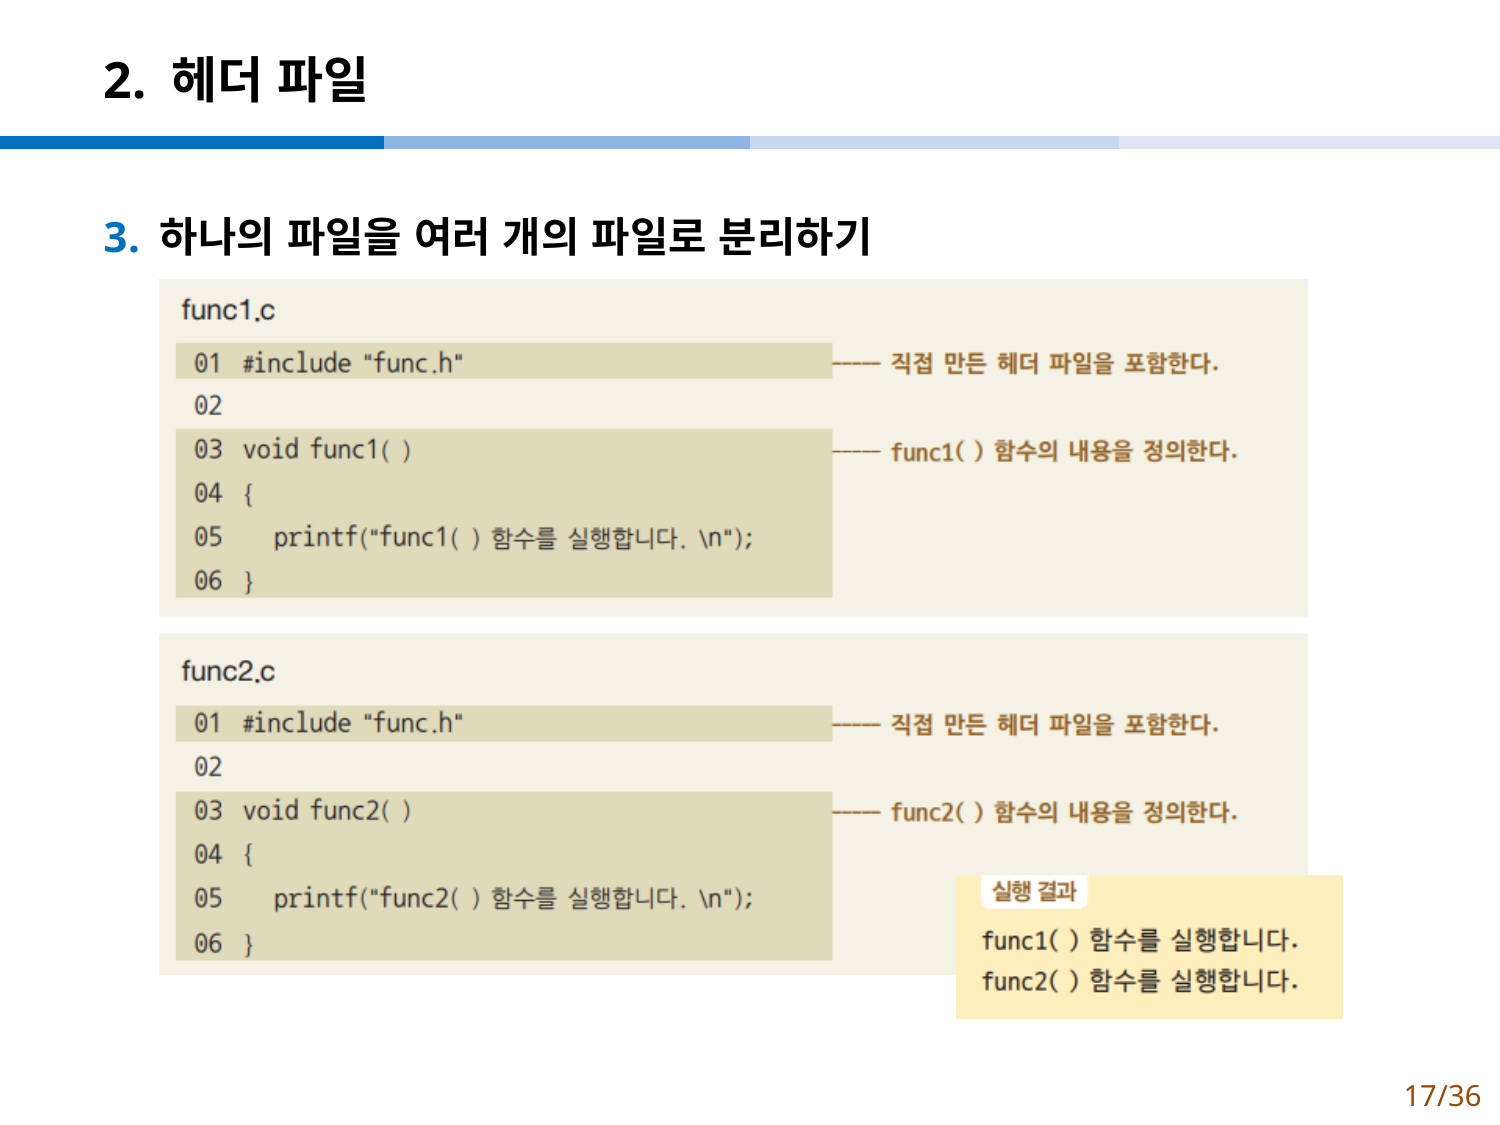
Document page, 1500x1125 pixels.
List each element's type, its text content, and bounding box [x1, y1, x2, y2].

picture [159, 278, 1343, 1019]
title 2. 헤더 파일 [88, 32, 1330, 124]
list 하나의 파일을 여러 개의 파일로 분리하기 [88, 177, 1459, 1077]
